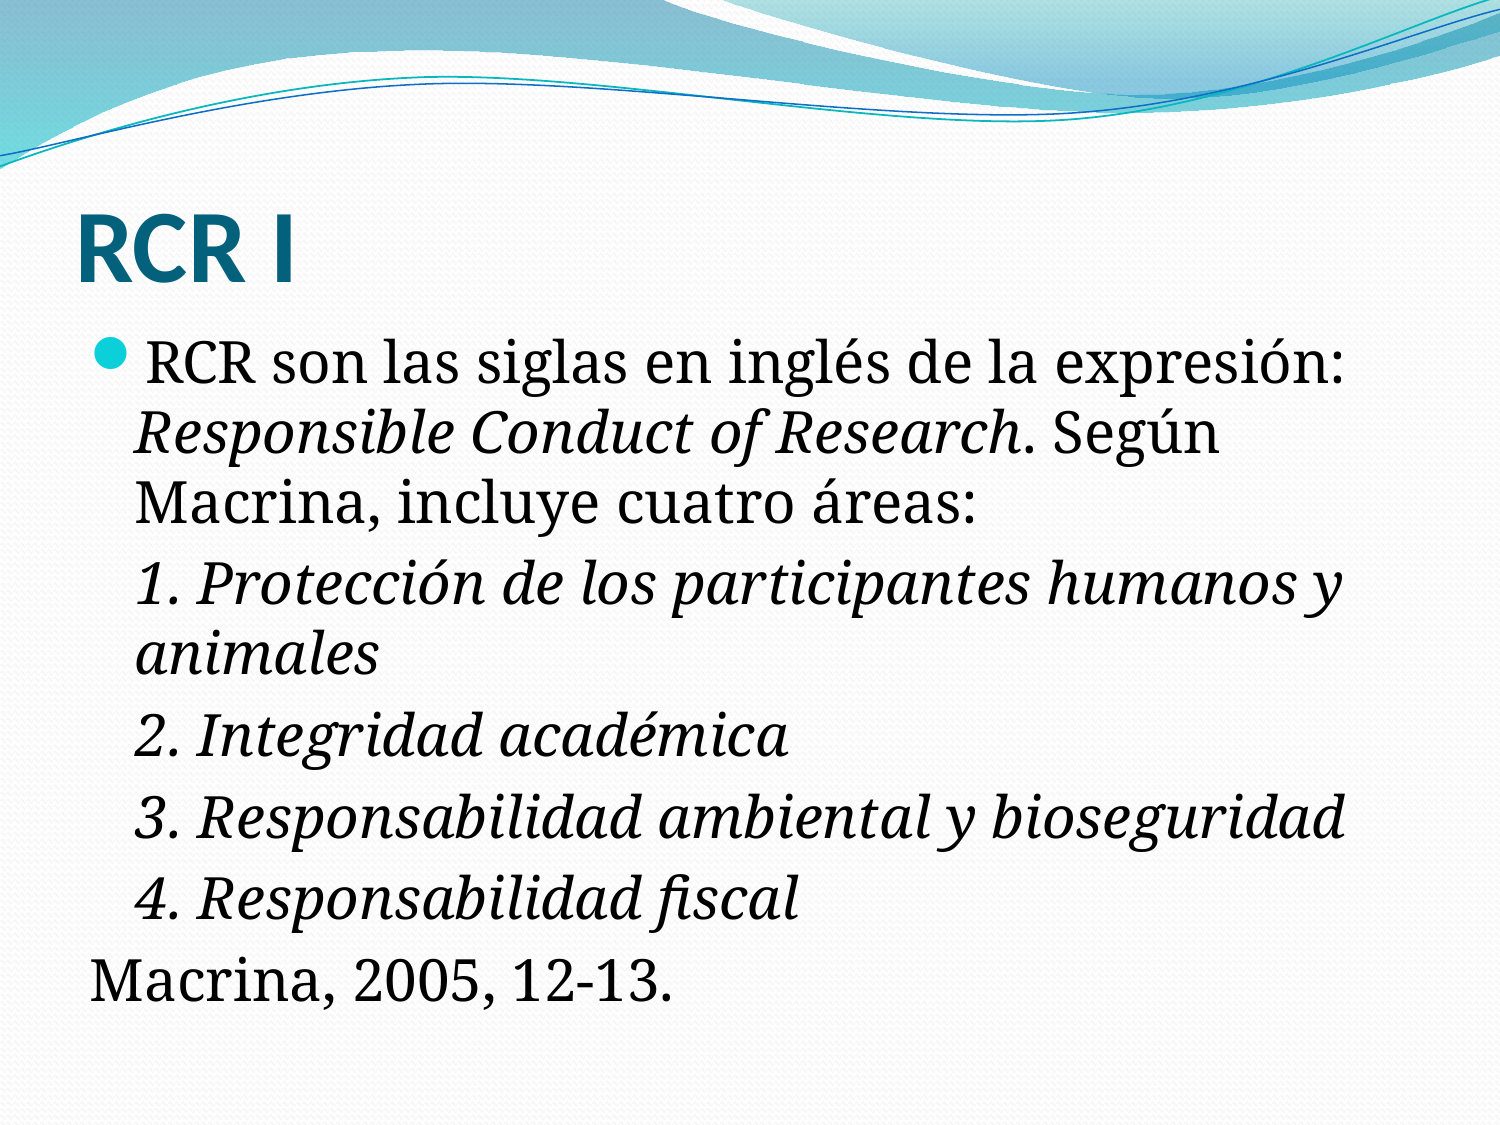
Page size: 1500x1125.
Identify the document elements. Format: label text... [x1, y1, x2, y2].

list RCR son las siglas en inglés de la expresión: Responsible Conduct of Research. Según Macrina, incluye cuatro áreas: 1. Protección de los participantes humanos y animales 2. Integridad académica 3. Responsabilidad ambiental y bioseguridad 4. Responsabilidad fiscal Macrina, 2005, 12-13. [75, 317, 1425, 1038]
title RCR I [75, 115, 1425, 303]
